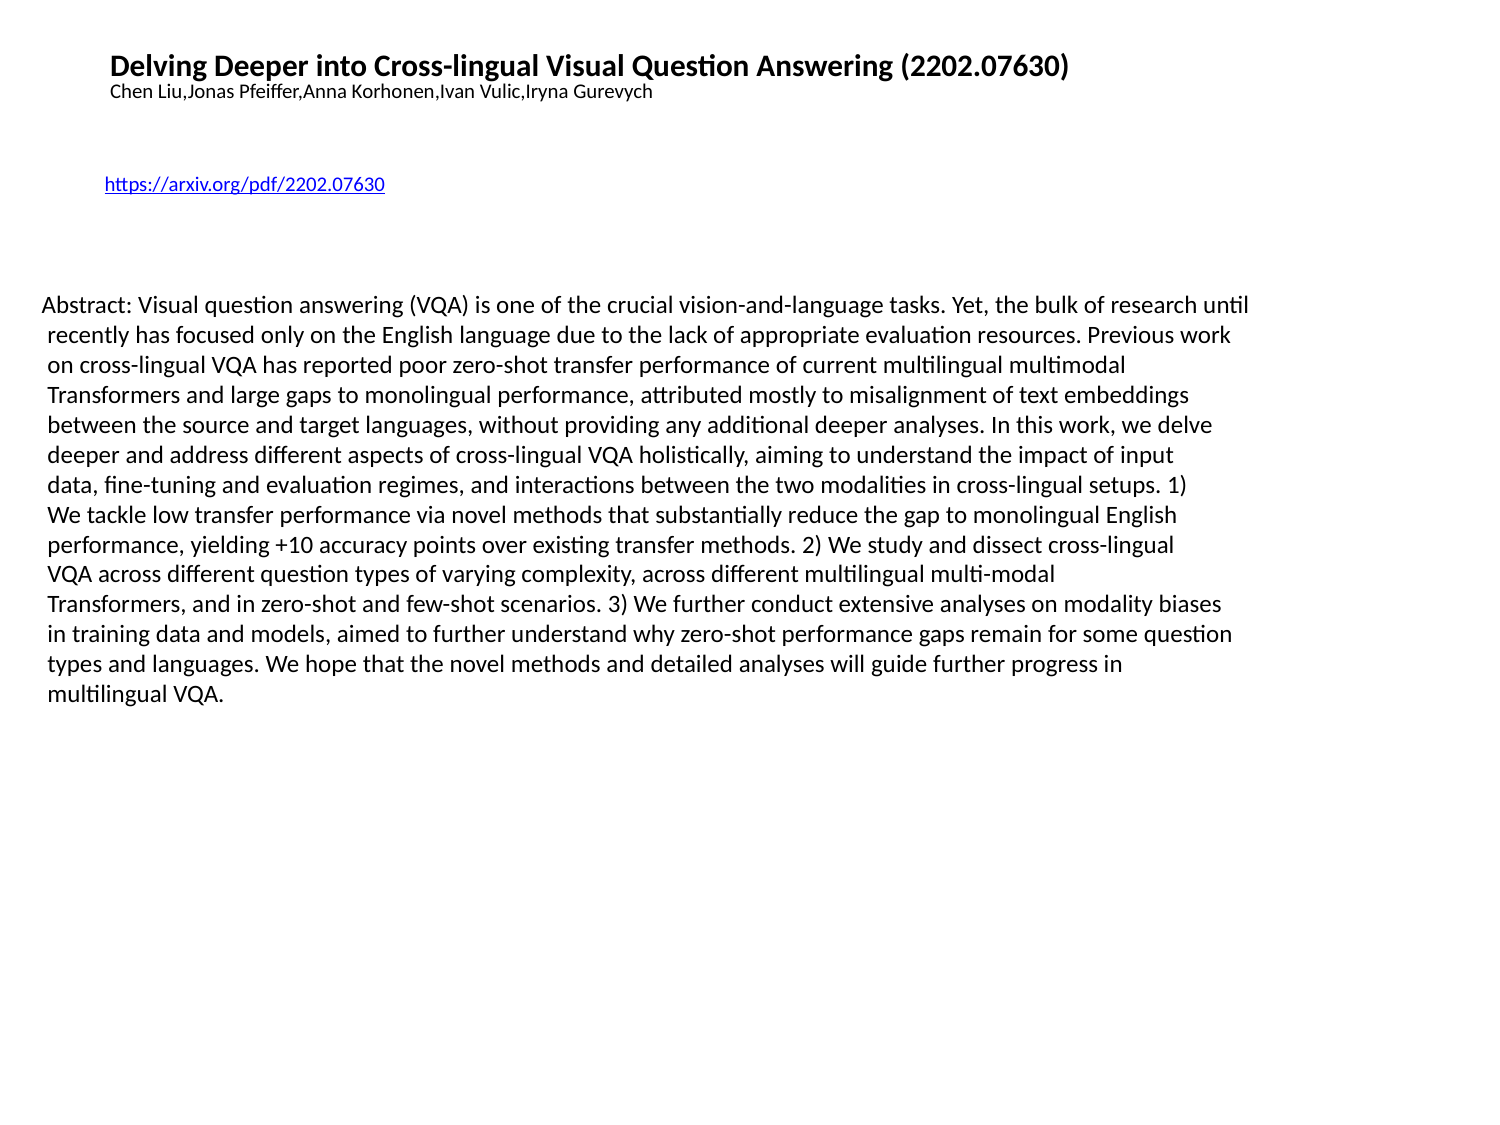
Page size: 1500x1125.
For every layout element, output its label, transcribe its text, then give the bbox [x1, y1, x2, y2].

text_box Delving Deeper into Cross-lingual Visual Question Answering (2202.07630) Chen Liu,Jonas Pfeiffer,Anna Korhonen,Ivan Vulic,Iryna Gurevych [95, 0, 1086, 110]
text_box Abstract: Visual question answering (VQA) is one of the crucial vision-and-language tasks. Yet, the bulk of research until recently has focused only on the English language due to the lack of appropriate evaluation resources. Previous work on cross-lingual VQA has reported poor zero-shot transfer performance of current multilingual multimodal Transformers and large gaps to monolingual performance, attributed mostly to misalignment of text embeddings between the source and target languages, without providing any additional deeper analyses. In this work, we delve deeper and address different aspects of cross-lingual VQA holistically, aiming to understand the impact of input data, fine-tuning and evaluation regimes, and interactions between the two modalities in cross-lingual setups. 1) We tackle low transfer performance via novel methods that substantially reduce the gap to monolingual English performance, yielding +10 accuracy points over existing transfer methods. 2) We study and dissect cross-lingual VQA across different question types of varying complexity, across different multilingual multi-modal Transformers, and in zero-shot and few-shot scenarios. 3) We further conduct extensive analyses on modality biases in training data and models, aimed to further understand why zero-shot performance gaps remain for some question types and languages. We hope that the novel methods and detailed analyses will guide further progress in multilingual VQA. [26, 236, 1273, 770]
text_box https://arxiv.org/pdf/2202.07630 [89, 118, 401, 203]
